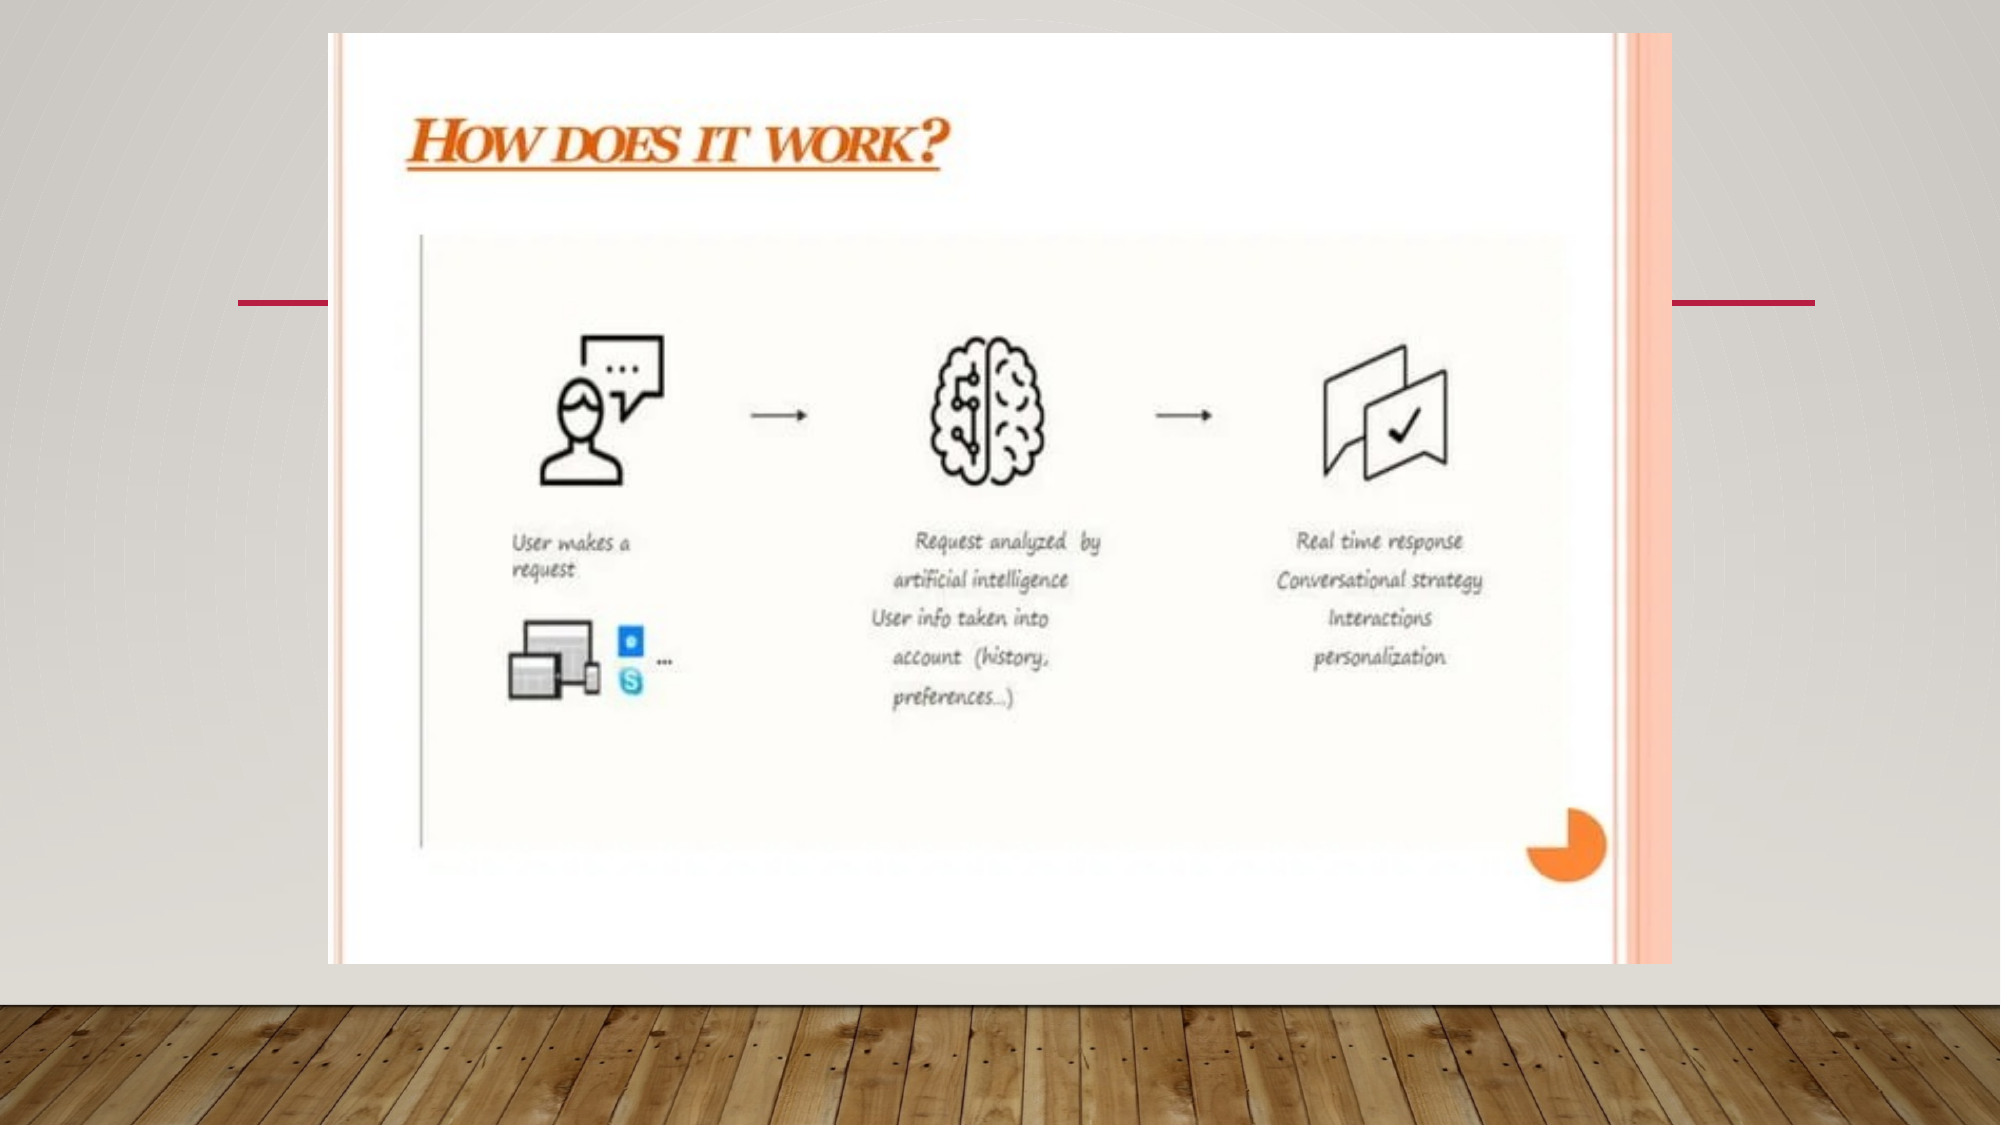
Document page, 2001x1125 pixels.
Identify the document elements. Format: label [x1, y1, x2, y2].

picture [0, 1005, 2000, 1125]
list [327, 32, 1673, 965]
